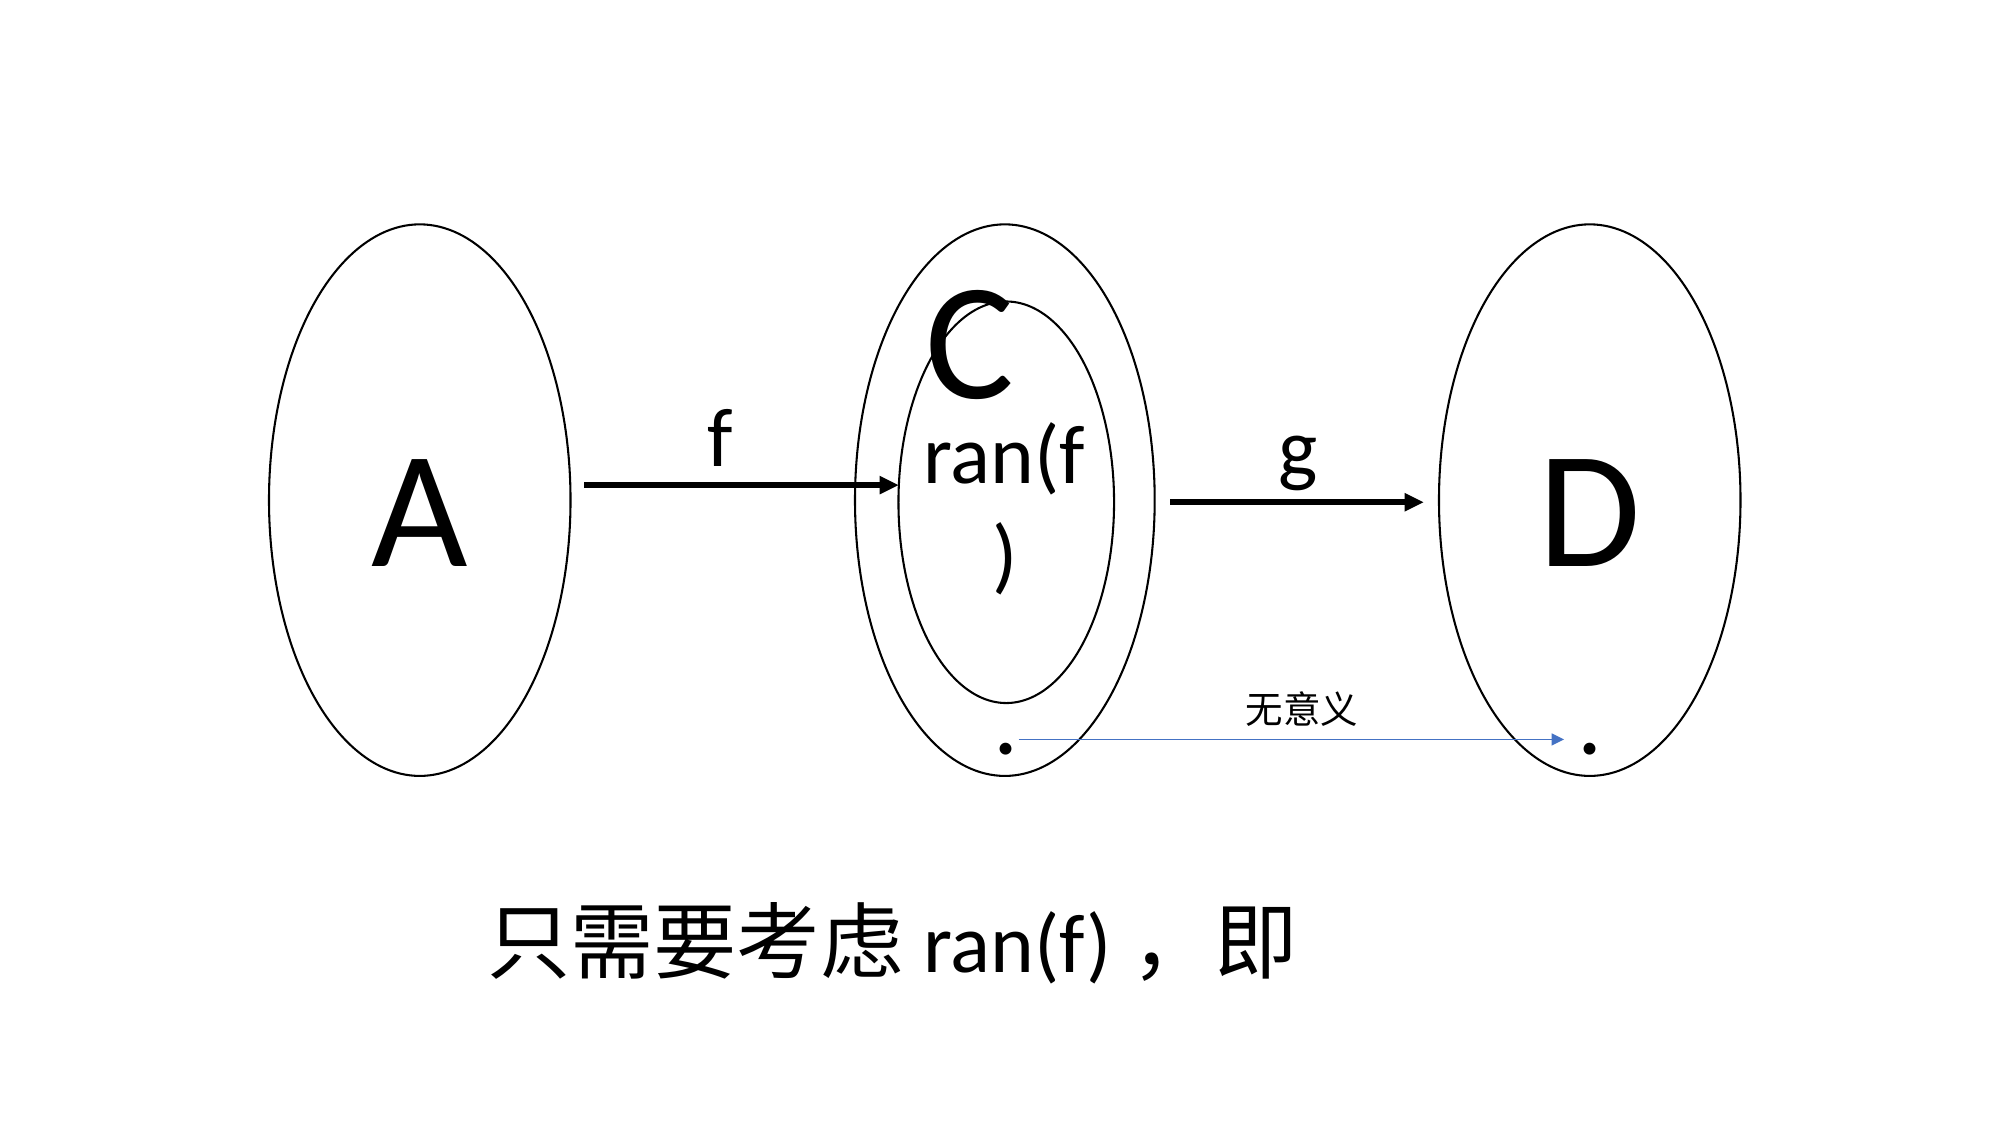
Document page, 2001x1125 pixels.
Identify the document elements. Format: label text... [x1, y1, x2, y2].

text_box 无意义 [1230, 678, 1405, 739]
text_box ran(f) [853, 487, 980, 774]
text_box D [1437, 223, 1742, 773]
text_box f [692, 486, 733, 491]
text_box C [918, 224, 941, 440]
text_box A [267, 223, 572, 777]
text_box g [1263, 386, 1372, 501]
text_box [897, 300, 1116, 699]
text_box ran(f) [1032, 740, 1081, 773]
text_box · [1564, 681, 1616, 797]
text_box · [980, 681, 1032, 797]
text_box f [692, 376, 733, 485]
text_box ran(f) [854, 273, 918, 483]
text_box ran(f) [941, 223, 1156, 739]
